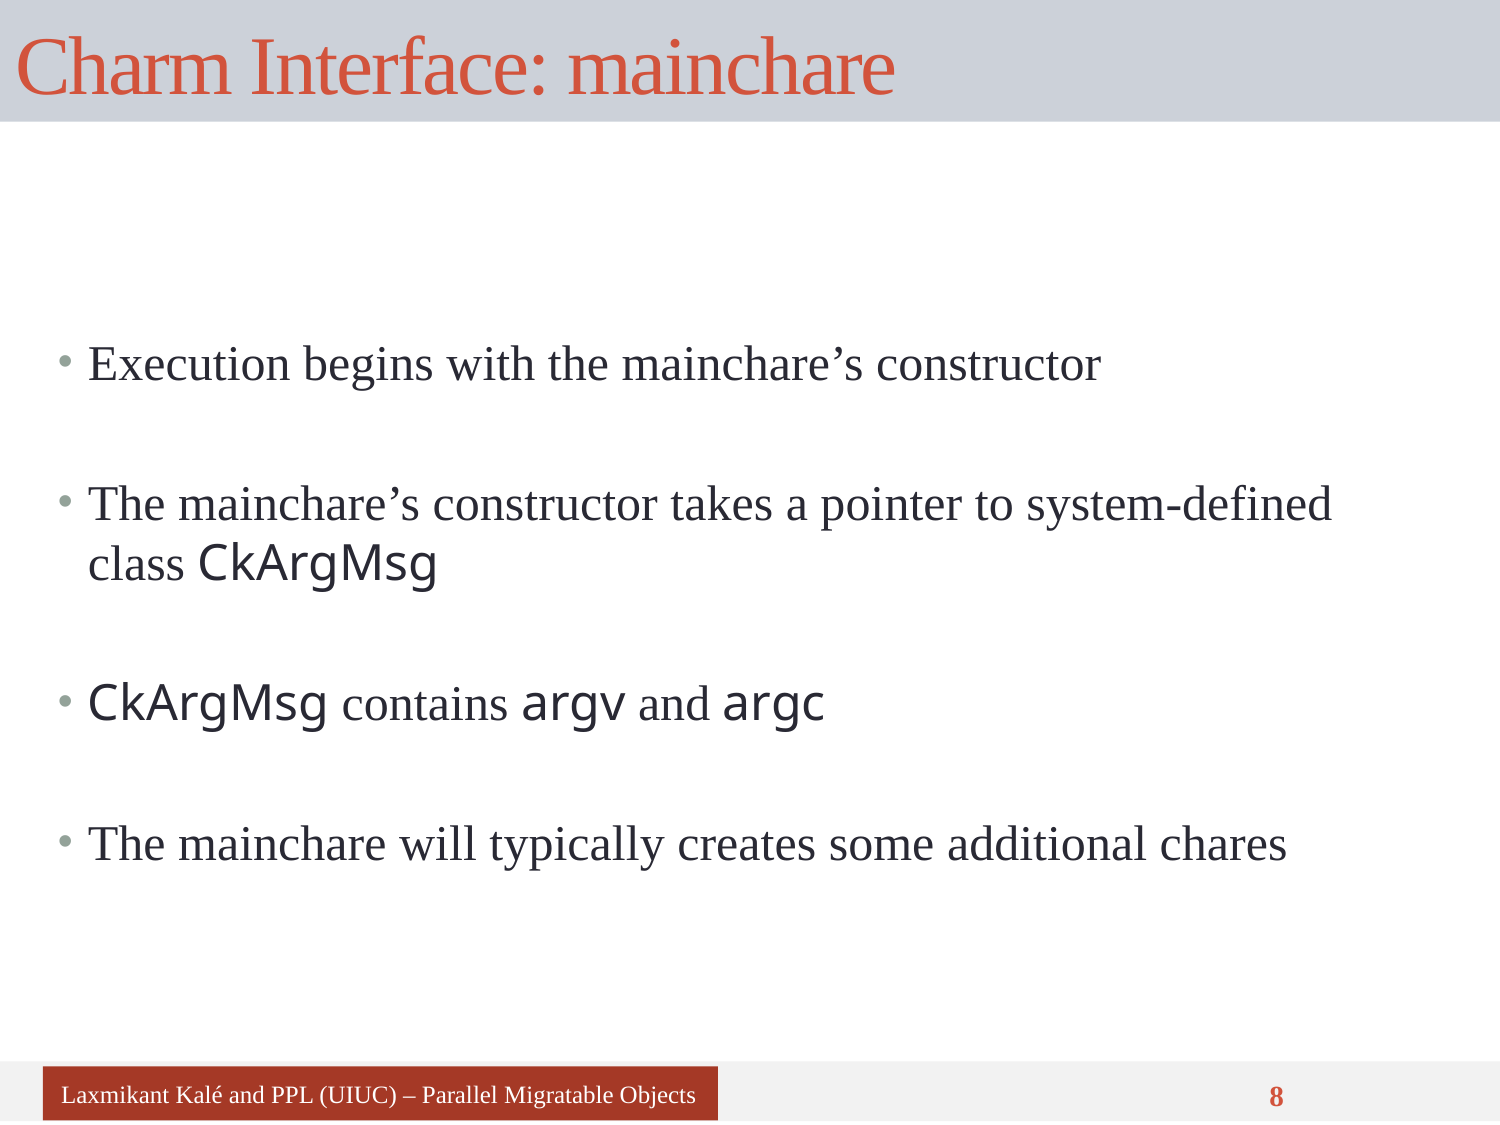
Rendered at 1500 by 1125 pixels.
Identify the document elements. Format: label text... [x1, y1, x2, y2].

slide_number 8 [1254, 1067, 1457, 1122]
footer Laxmikant Kalé and PPL (UIUC) – Parallel Migratable Objects [42, 1066, 718, 1121]
title Charm Interface: mainchare [0, 0, 1500, 122]
list Execution begins with the mainchare’s constructor The mainchare’s constructor takes a pointer to system-defined class CkArgMsg CkArgMsg contains argv and argc The mainchare will typically creates some additional chares [42, 154, 1457, 1047]
